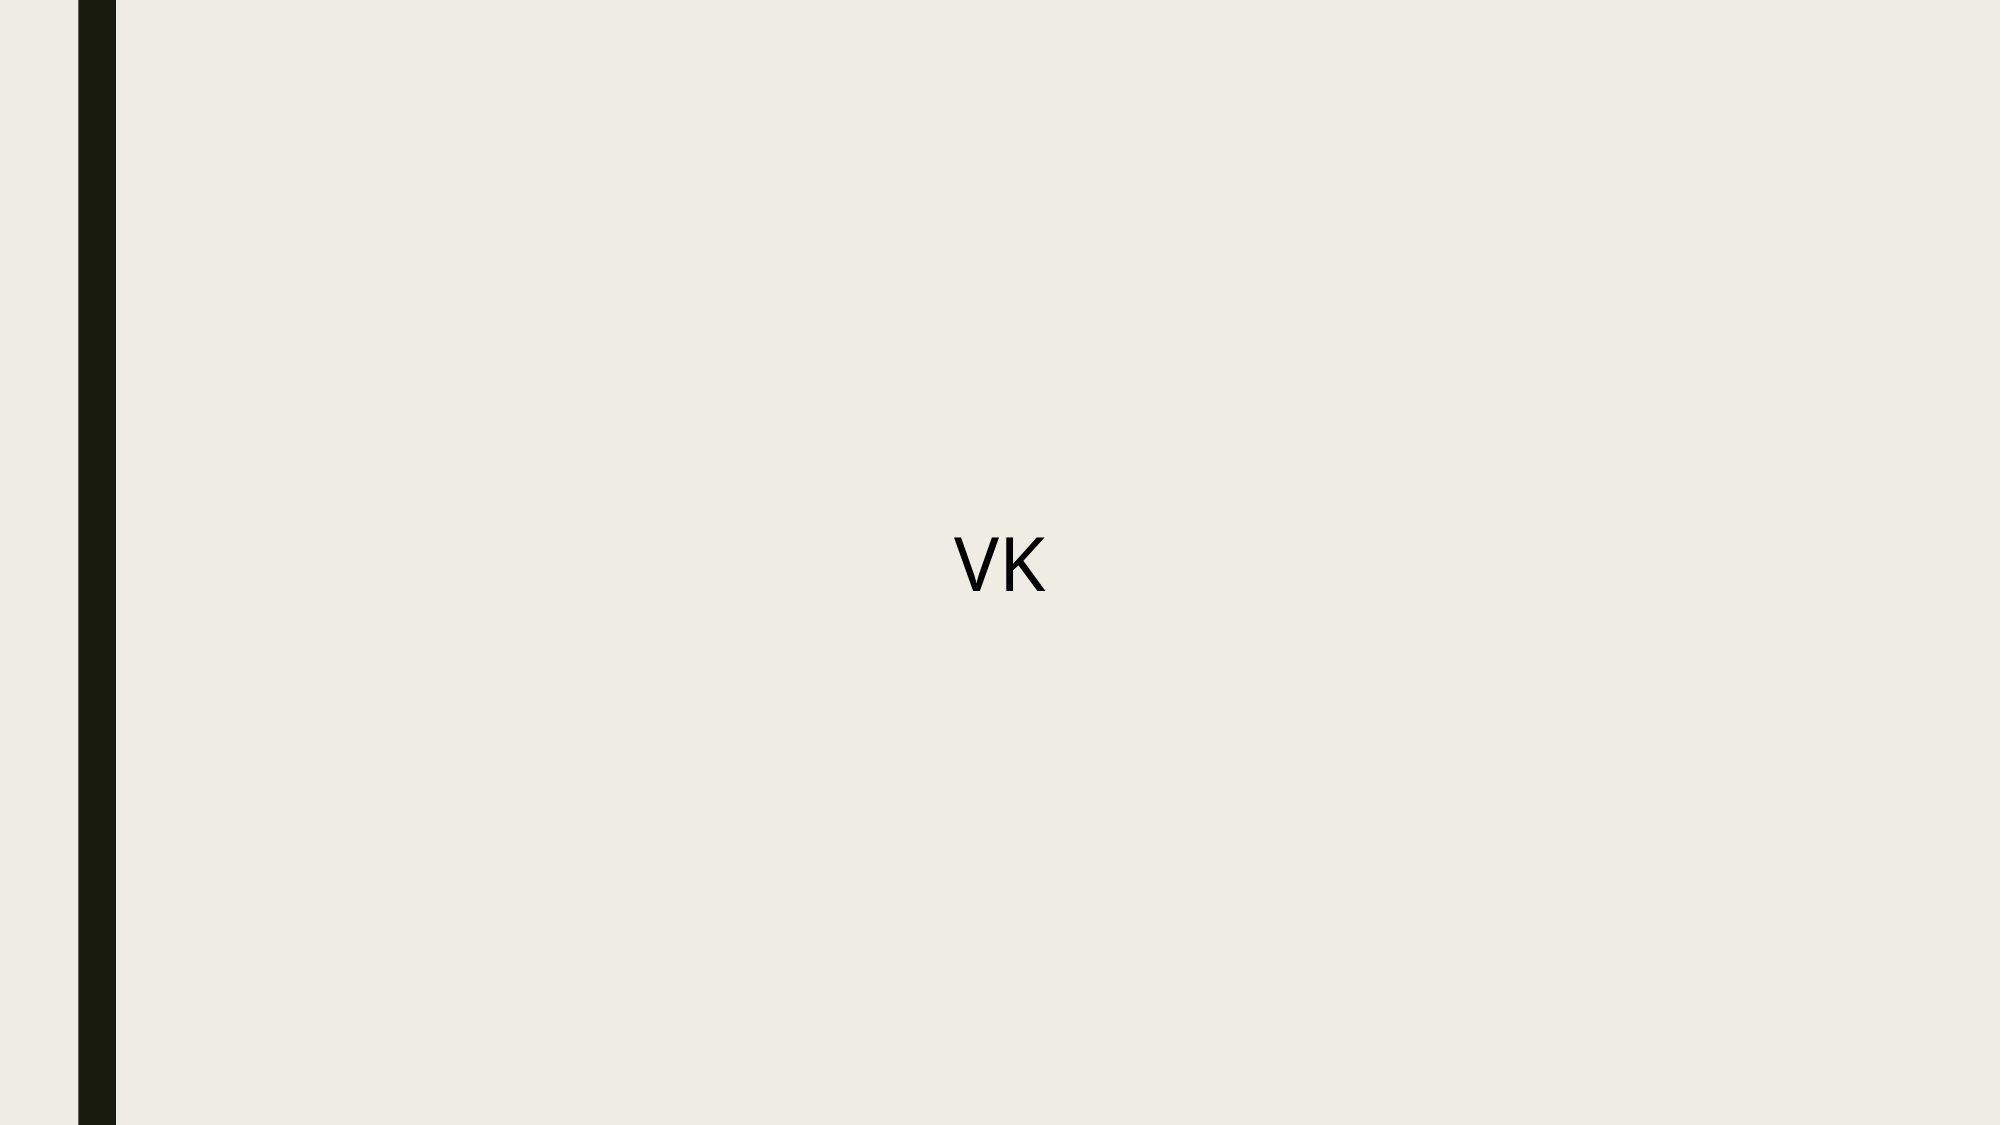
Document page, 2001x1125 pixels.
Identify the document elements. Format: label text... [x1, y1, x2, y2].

text_box VK [939, 509, 1061, 615]
